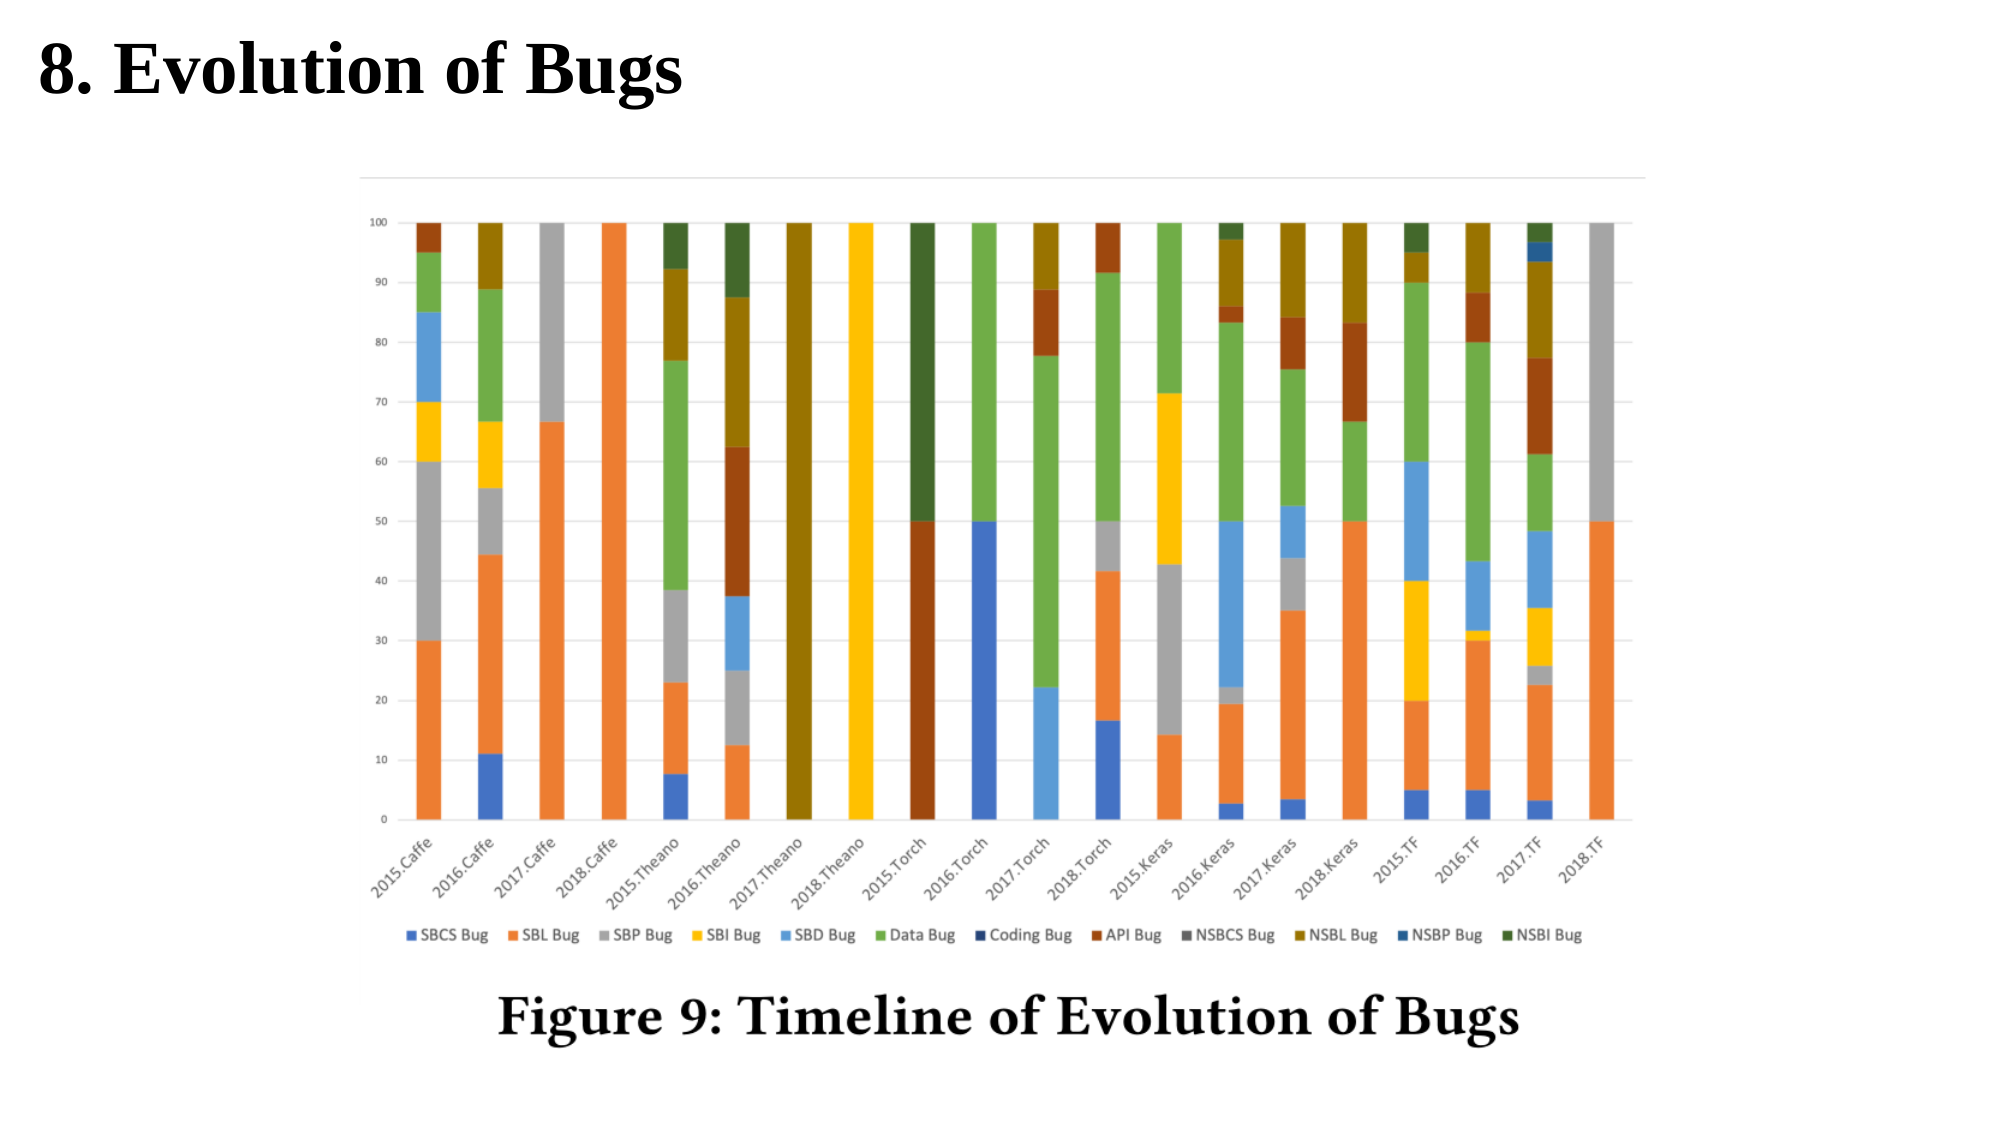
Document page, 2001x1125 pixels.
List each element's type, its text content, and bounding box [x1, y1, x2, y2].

picture [351, 163, 1648, 1050]
text_box 8. Evolution of Bugs [23, 11, 1197, 117]
